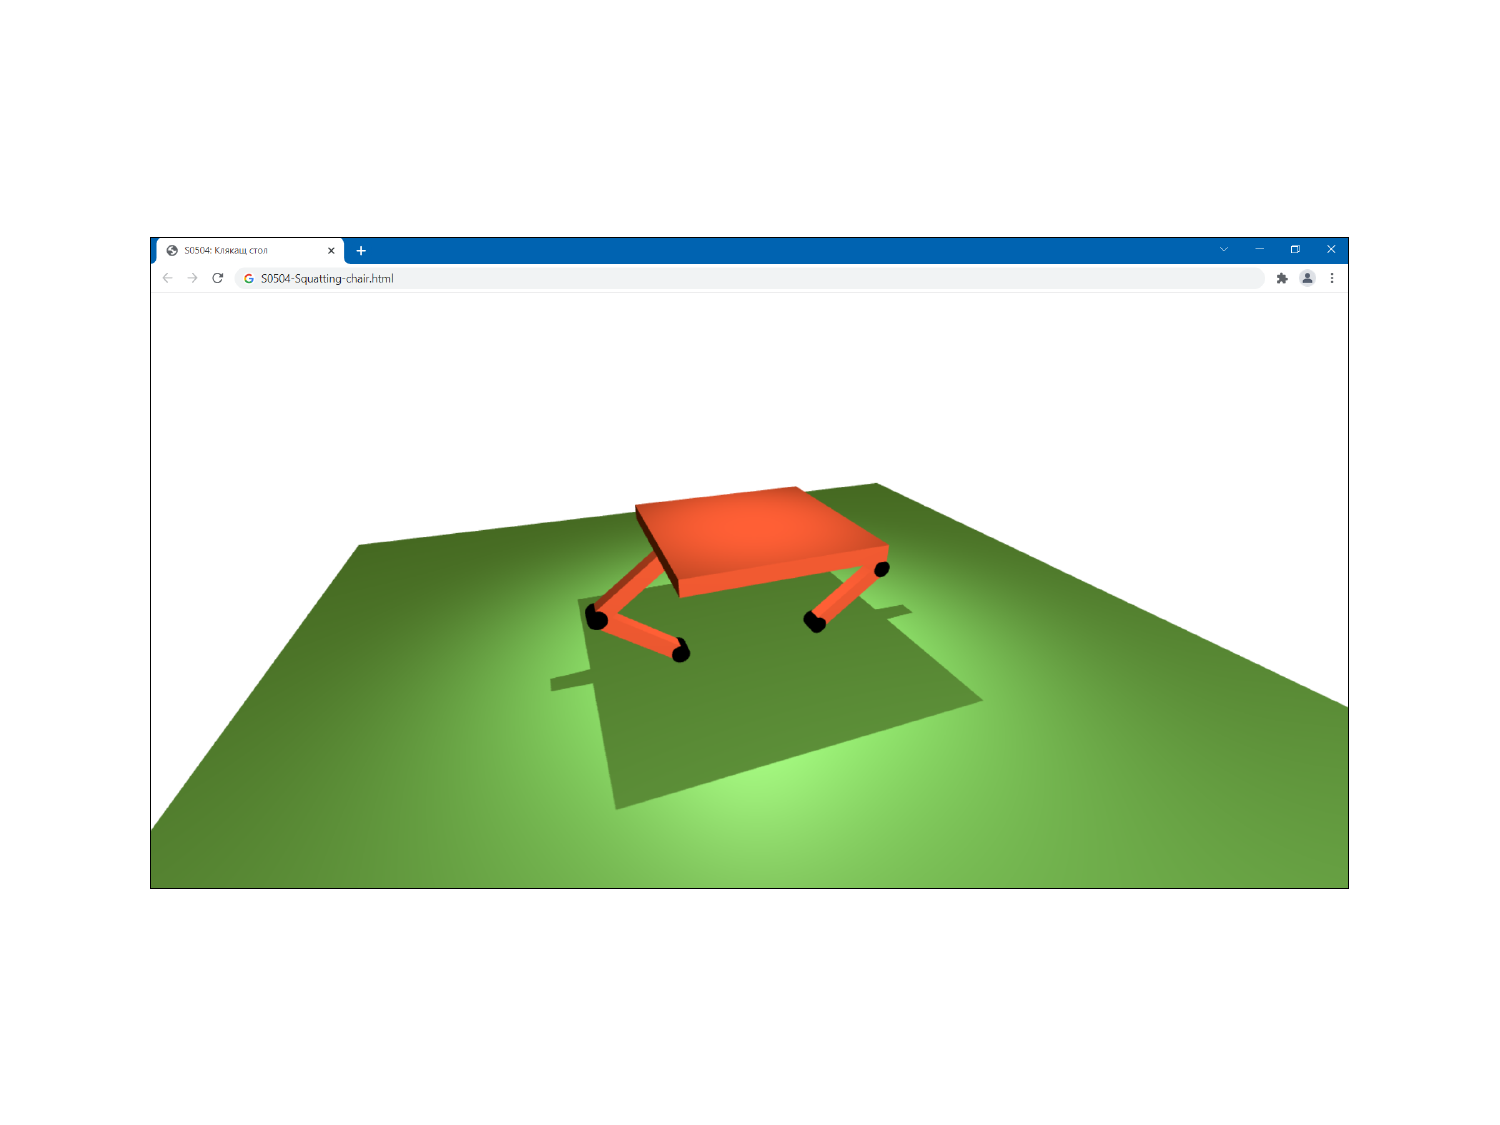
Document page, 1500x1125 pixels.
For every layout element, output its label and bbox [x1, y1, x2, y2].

picture [149, 237, 1349, 889]
